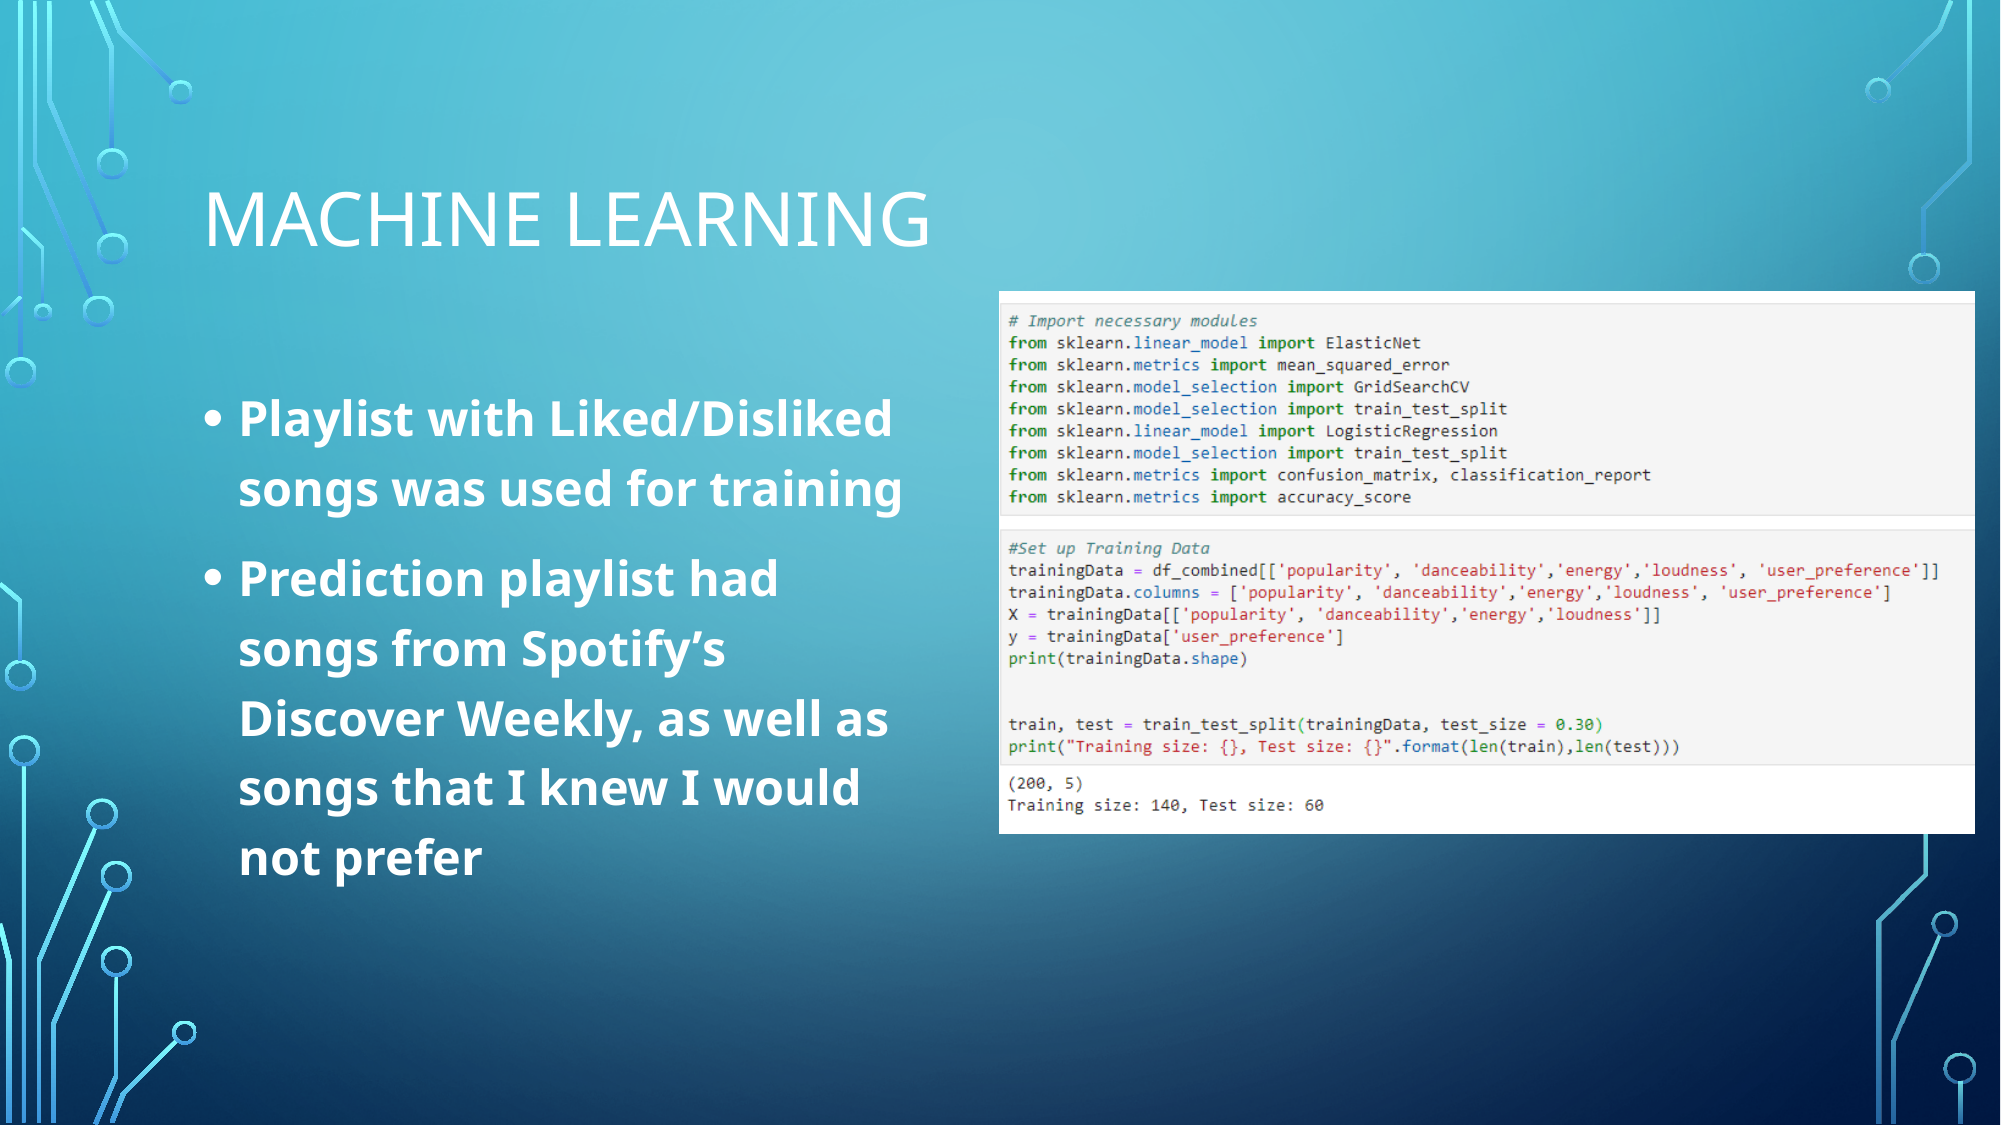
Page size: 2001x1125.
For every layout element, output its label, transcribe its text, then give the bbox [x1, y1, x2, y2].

list Playlist with Liked/Disliked songs was used for training Prediction playlist had songs from Spotify’s Discover Weekly, as well as songs that I knew I would not prefer [187, 369, 938, 950]
picture [999, 291, 1975, 834]
title Machine Learning [187, 101, 1813, 344]
